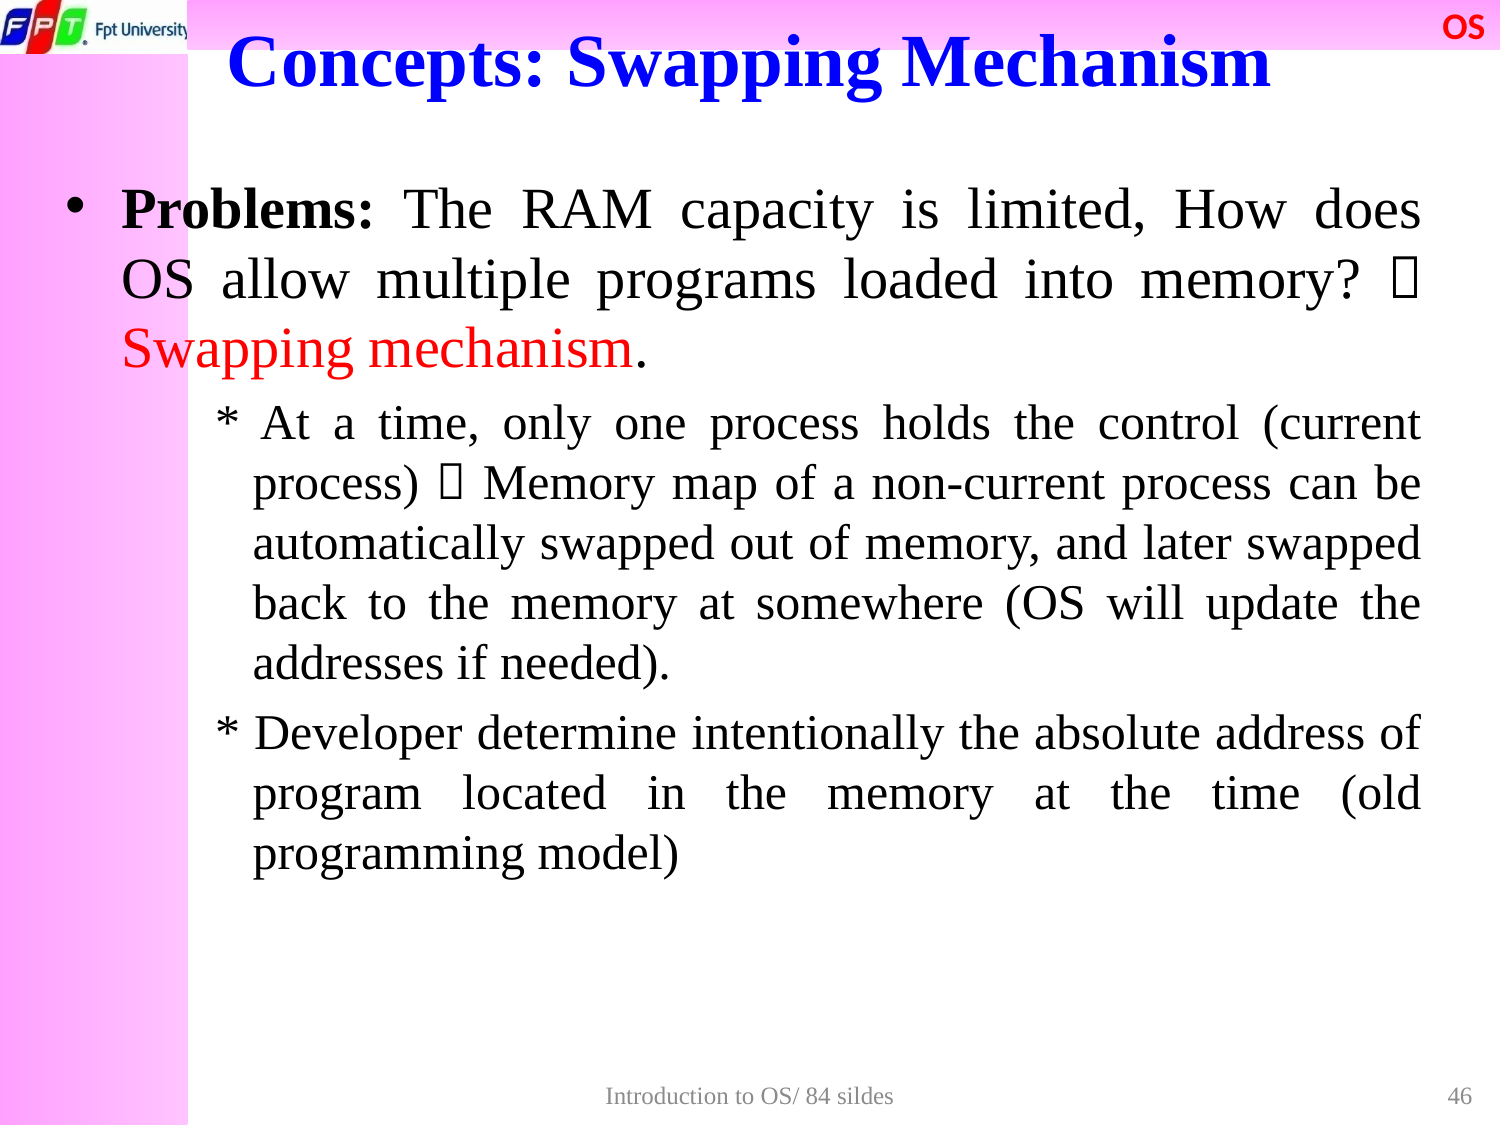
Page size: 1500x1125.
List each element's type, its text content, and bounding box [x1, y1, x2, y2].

list Problems: The RAM capacity is limited, How does OS allow multiple programs loaded into memory?  Swapping mechanism. * At a time, only one process holds the control (current process)  Memory map of a non-current process can be automatically swapped out of memory, and later swapped back to the memory at somewhere (OS will update the addresses if needed). * Developer determine intentionally the absolute address of program located in the memory at the time (old programming model) [50, 162, 1438, 925]
slide_number 46 [1137, 1074, 1488, 1116]
footer Introduction to OS/ 84 sildes [512, 1074, 988, 1116]
title Concepts: Swapping Mechanism [0, 0, 1500, 113]
